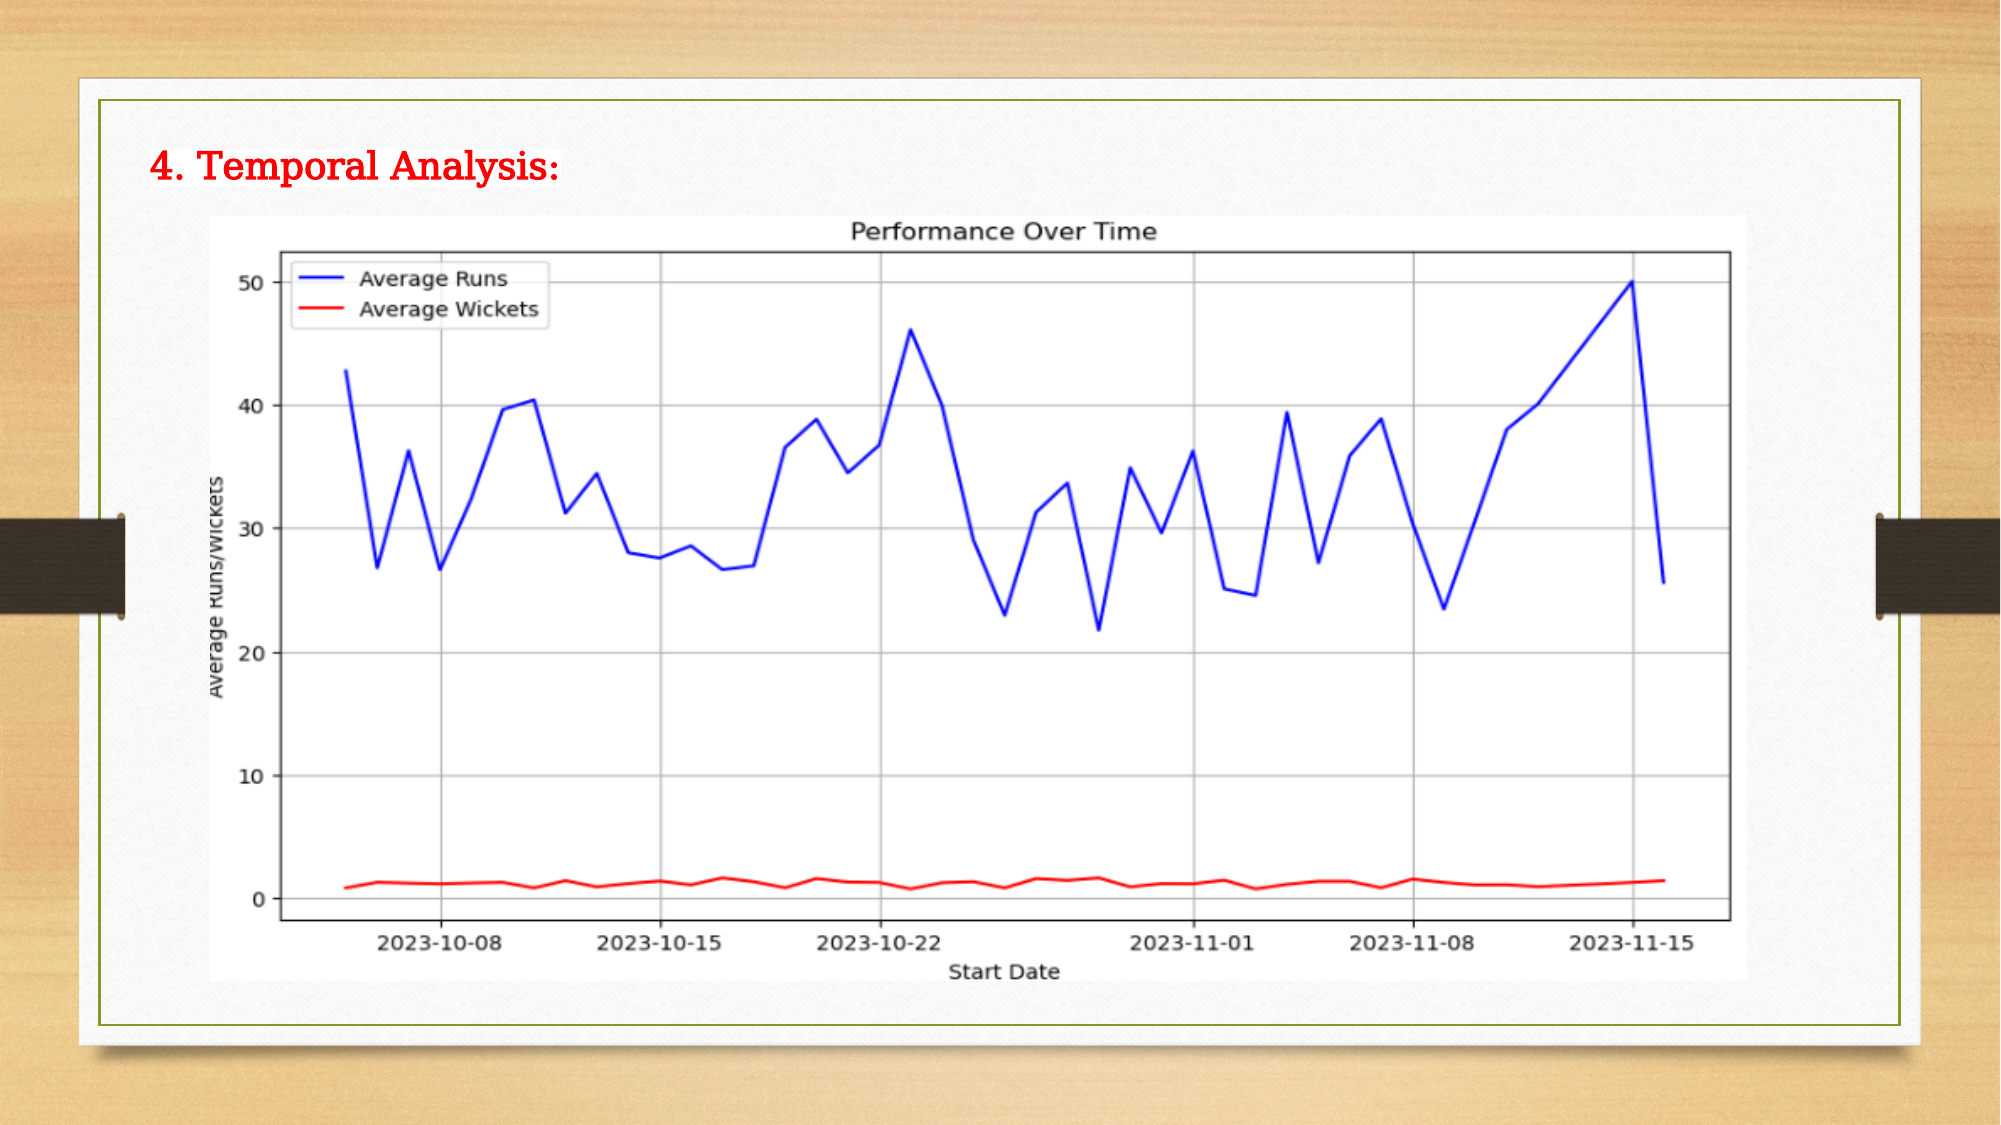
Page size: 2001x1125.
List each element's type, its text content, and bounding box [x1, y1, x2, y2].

picture [0, 0, 2001, 1125]
text_box 4. Temporal Analysis: [135, 133, 1138, 194]
